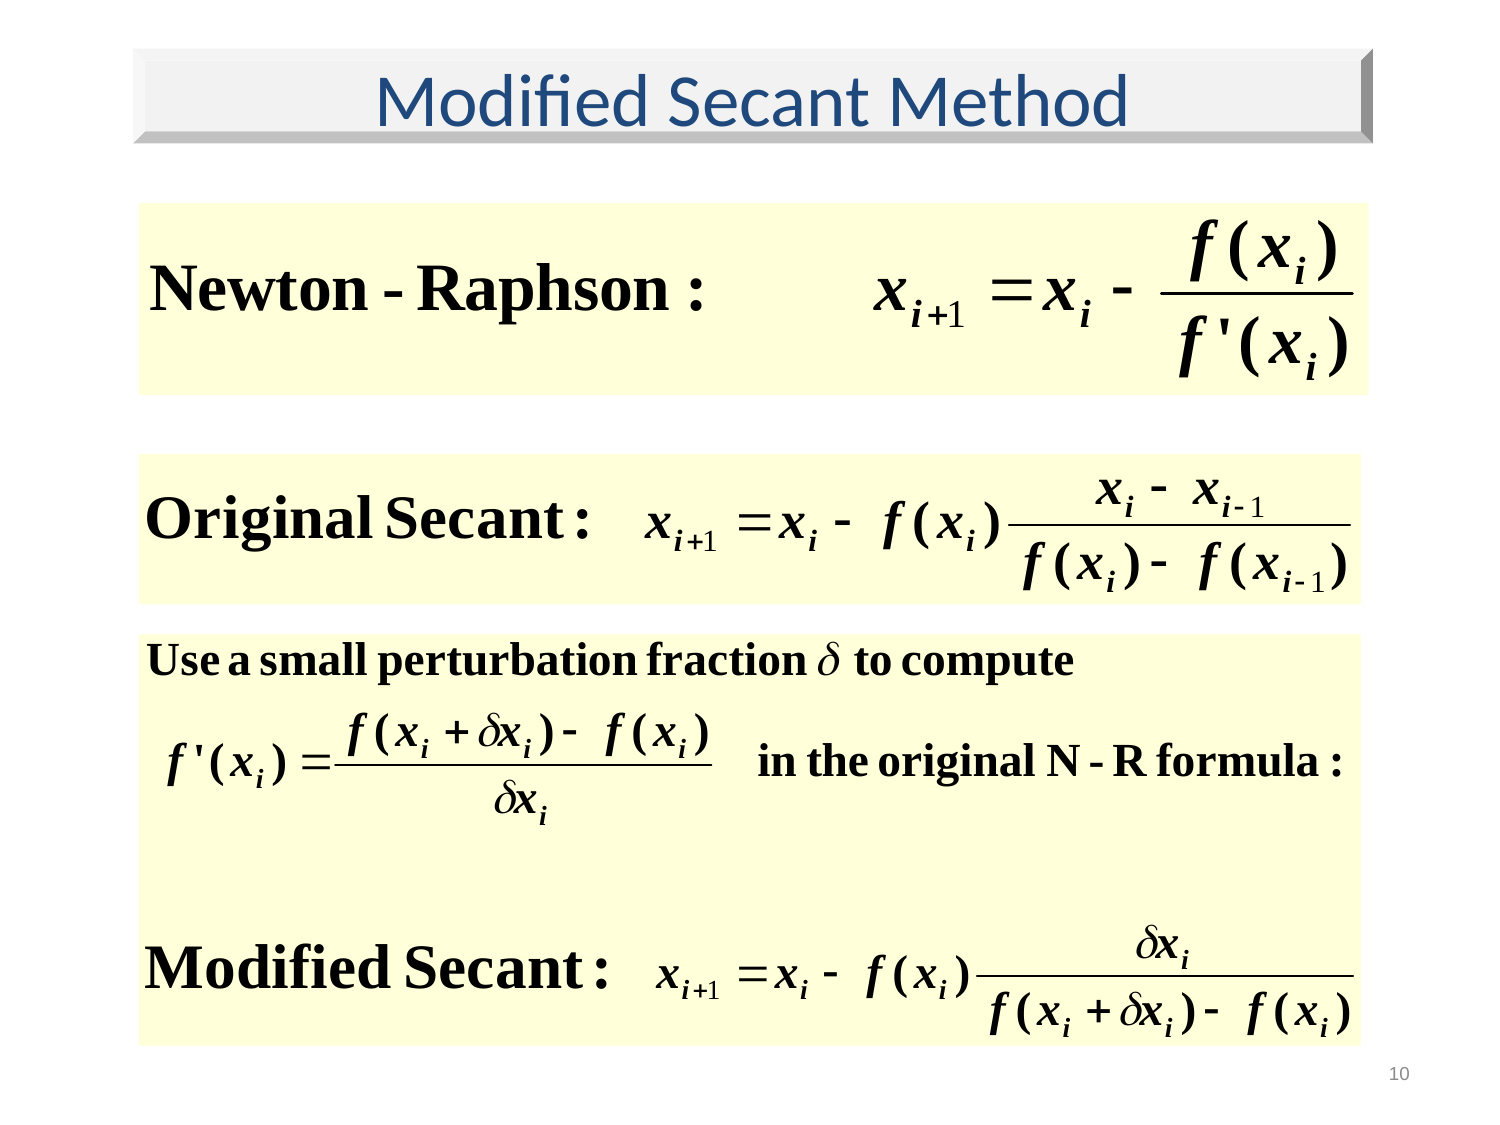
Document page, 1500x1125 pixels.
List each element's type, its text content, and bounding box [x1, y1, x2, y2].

slide_number 10 [1074, 1042, 1425, 1103]
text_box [138, 634, 1362, 1047]
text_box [138, 453, 1362, 605]
text_box Modified Secant Method [133, 48, 1373, 144]
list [138, 202, 1369, 395]
